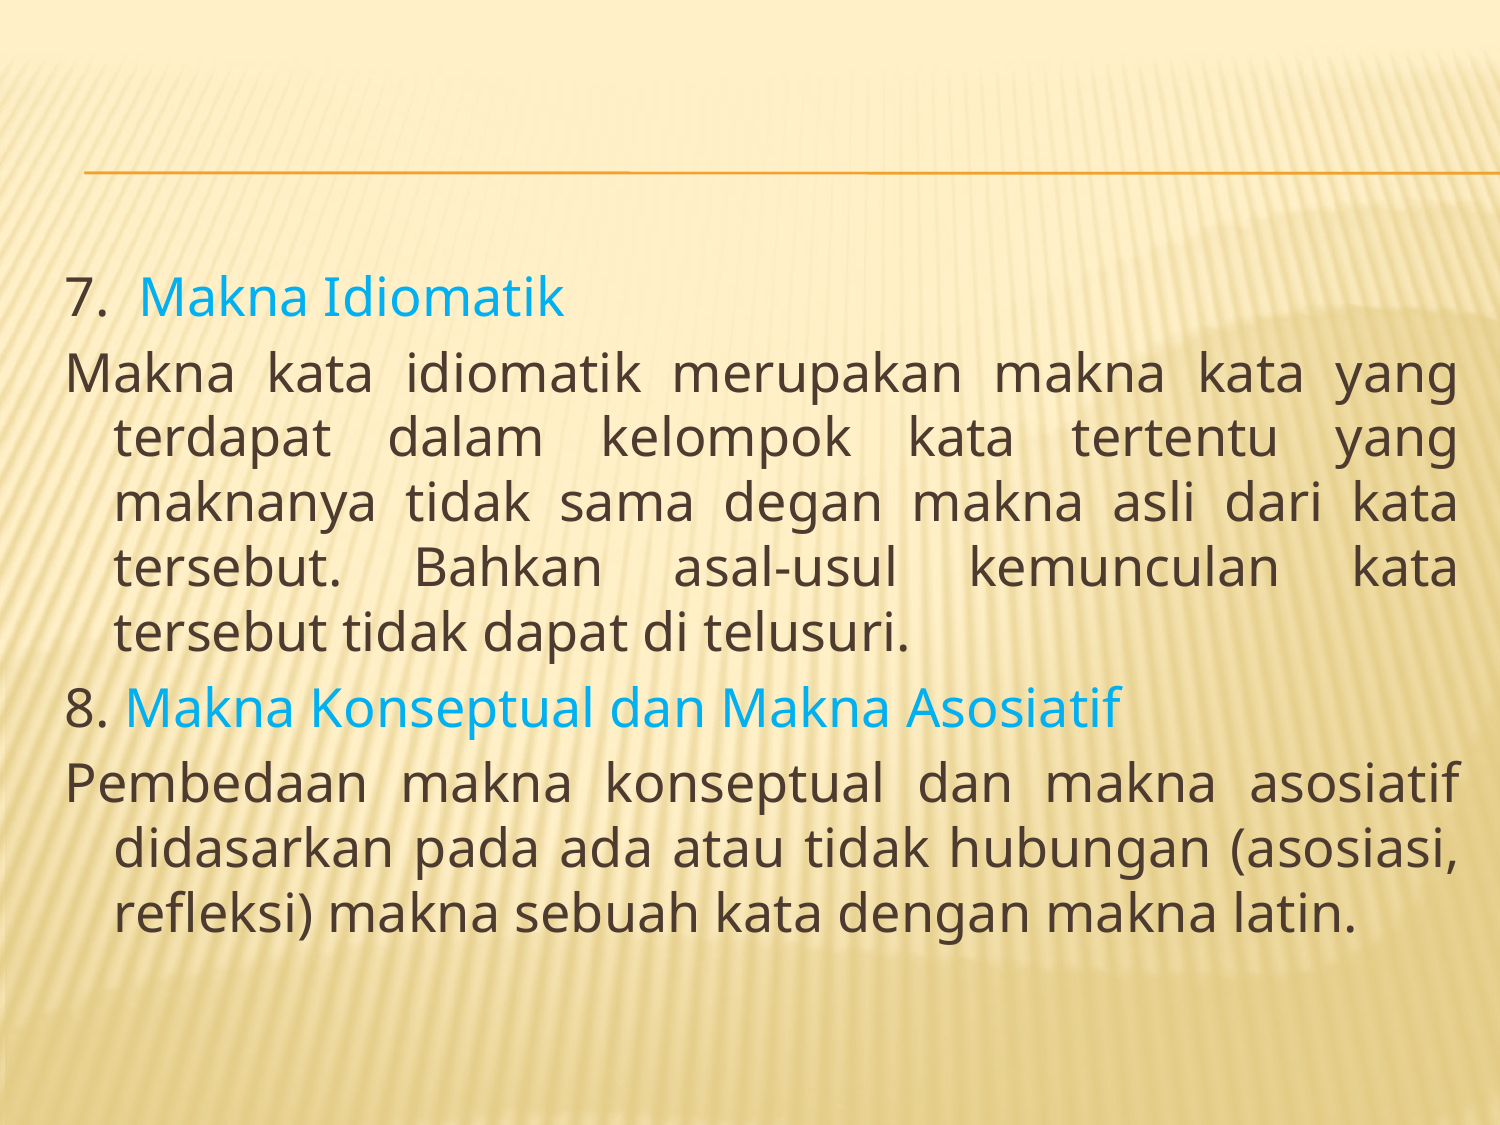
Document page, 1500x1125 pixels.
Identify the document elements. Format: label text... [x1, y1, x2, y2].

list 7. Makna Idiomatik Makna kata idiomatik merupakan makna kata yang terdapat dalam kelompok kata tertentu yang maknanya tidak sama degan makna asli dari kata tersebut. Bahkan asal-usul kemunculan kata tersebut tidak dapat di telusuri. 8. Makna Konseptual dan Makna Asosiatif Pembedaan makna konseptual dan makna asosiatif didasarkan pada ada atau tidak hubungan (asosiasi, refleksi) makna sebuah kata dengan makna latin. [50, 254, 1475, 998]
